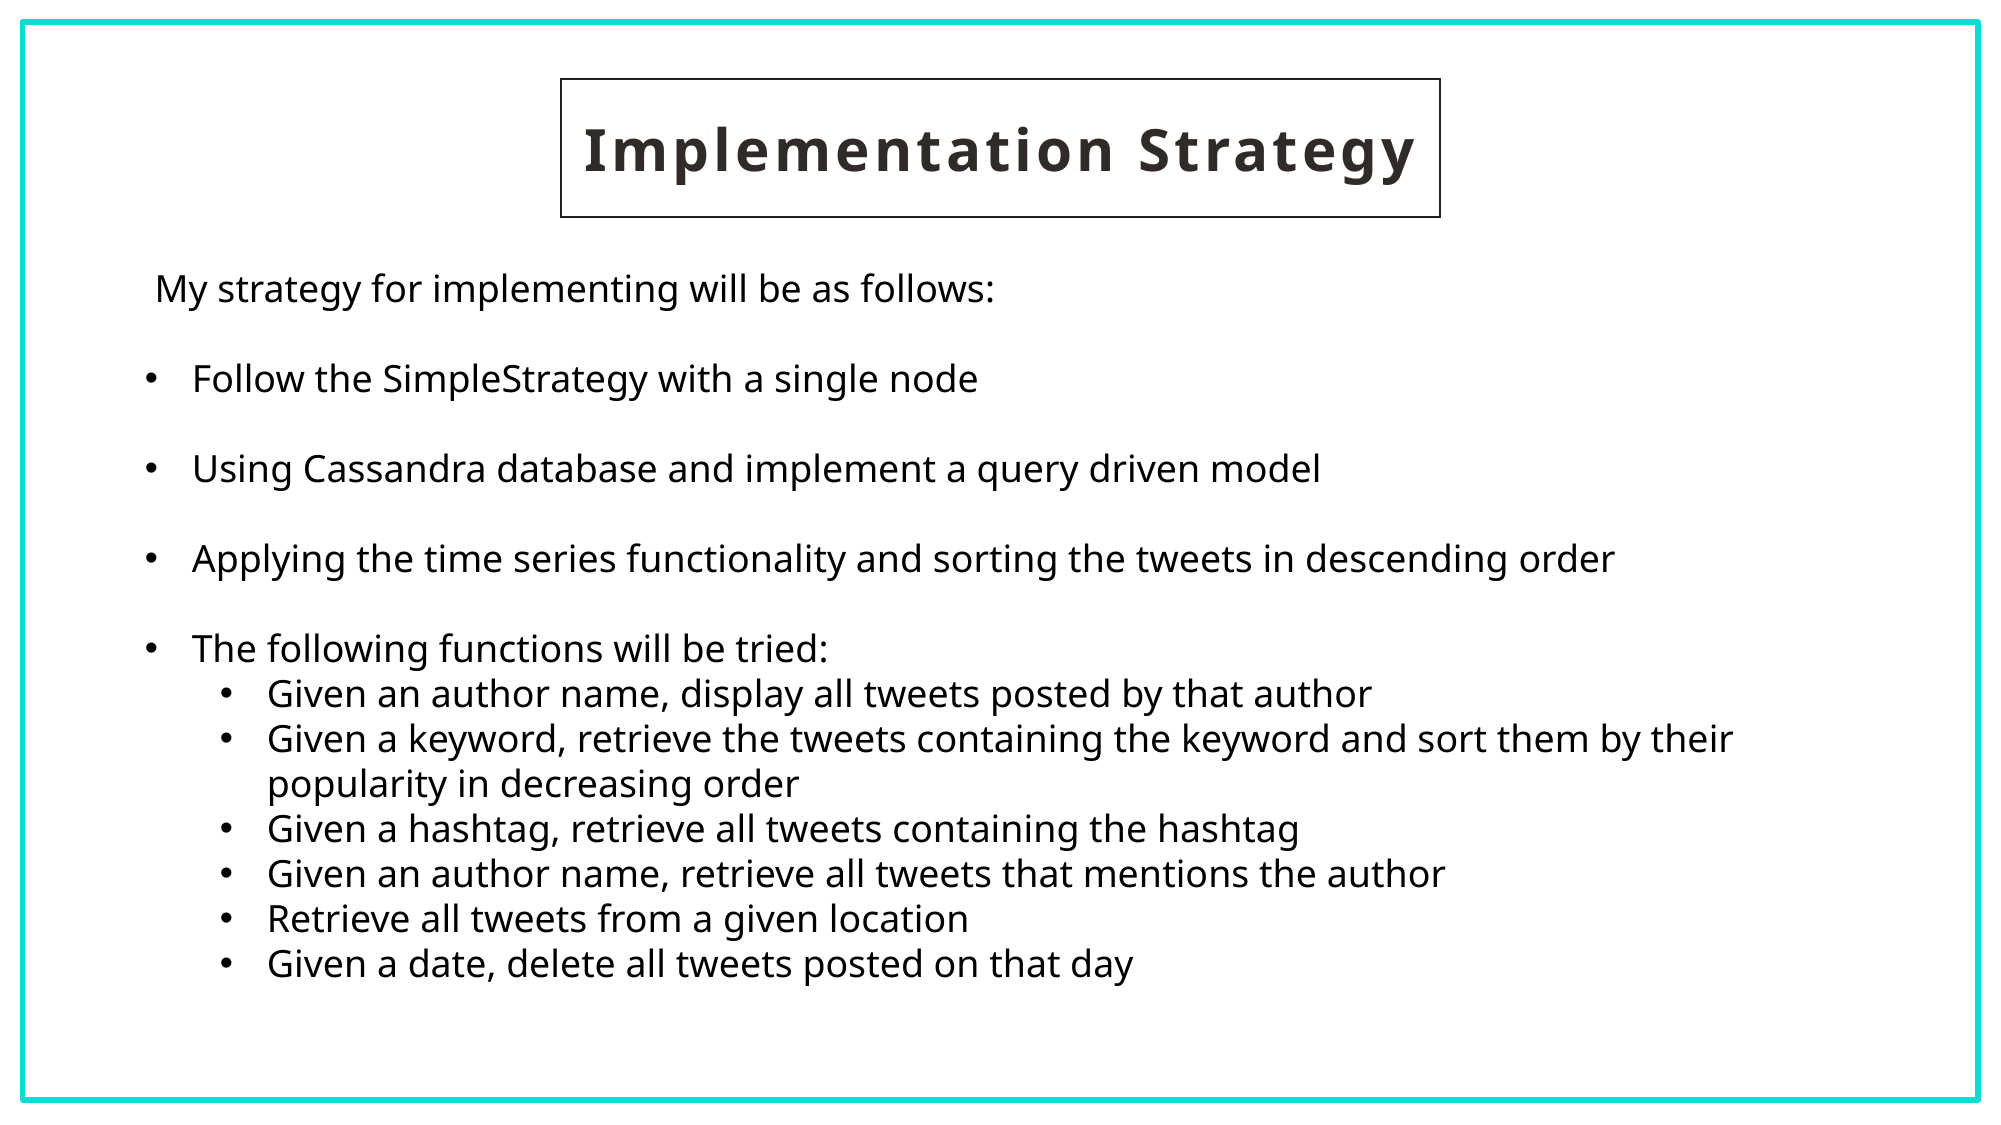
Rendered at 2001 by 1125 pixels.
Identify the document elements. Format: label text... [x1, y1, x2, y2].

text_box My strategy for implementing will be as follows: Follow the SimpleStrategy with a single node Using Cassandra database and implement a query driven model Applying the time series functionality and sorting the tweets in descending order The following functions will be tried: Given an author name, display all tweets posted by that author Given a keyword, retrieve the tweets containing the keyword and sort them by their popularity in decreasing order Given a hashtag, retrieve all tweets containing the hashtag Given an author name, retrieve all tweets that mentions the author Retrieve all tweets from a given location Given a date, delete all tweets posted on that day [130, 257, 1871, 1083]
text_box Implementation Strategy [560, 78, 1441, 218]
text_box [22, 21, 1979, 1100]
